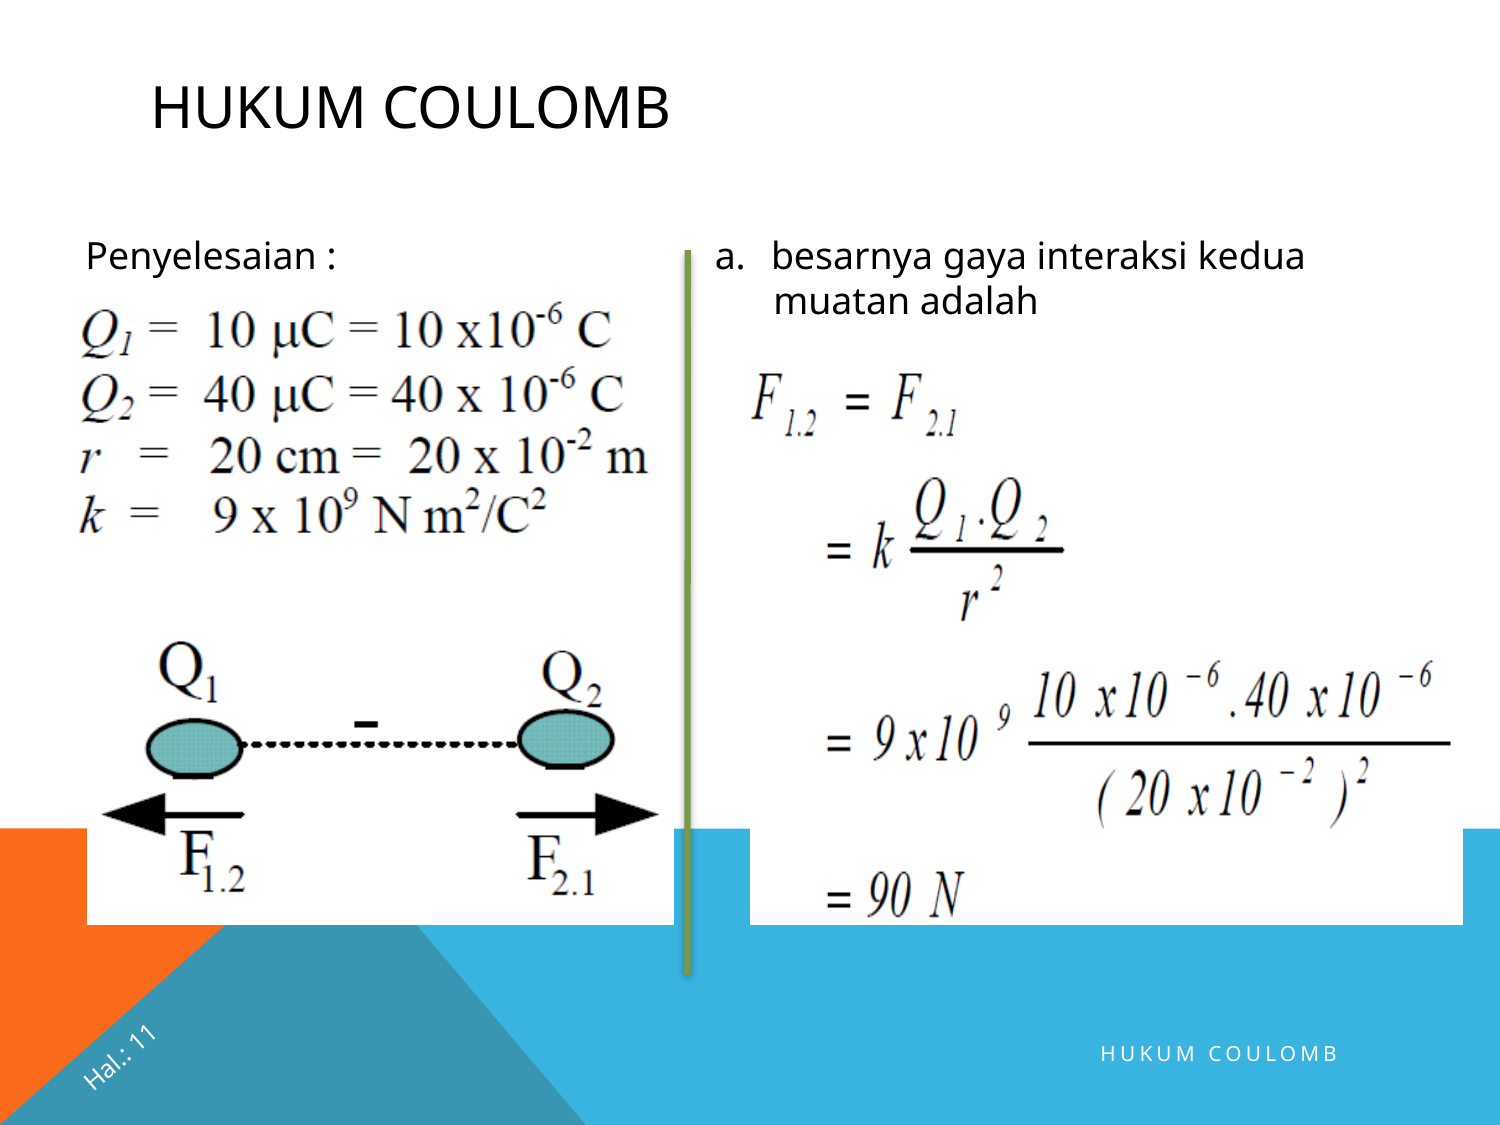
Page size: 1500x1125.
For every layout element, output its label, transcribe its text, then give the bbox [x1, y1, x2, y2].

picture [87, 601, 674, 926]
slide_number Hal.: 11 [65, 935, 288, 1109]
picture [74, 299, 660, 544]
title Hukum Coulomb [135, 60, 1369, 150]
text_box Penyelesaian : [70, 224, 352, 285]
footer Hukum Coulomb [577, 1031, 1352, 1076]
text_box besarnya gaya interaksi kedua muatan adalah [699, 224, 1413, 330]
picture [749, 342, 1463, 926]
